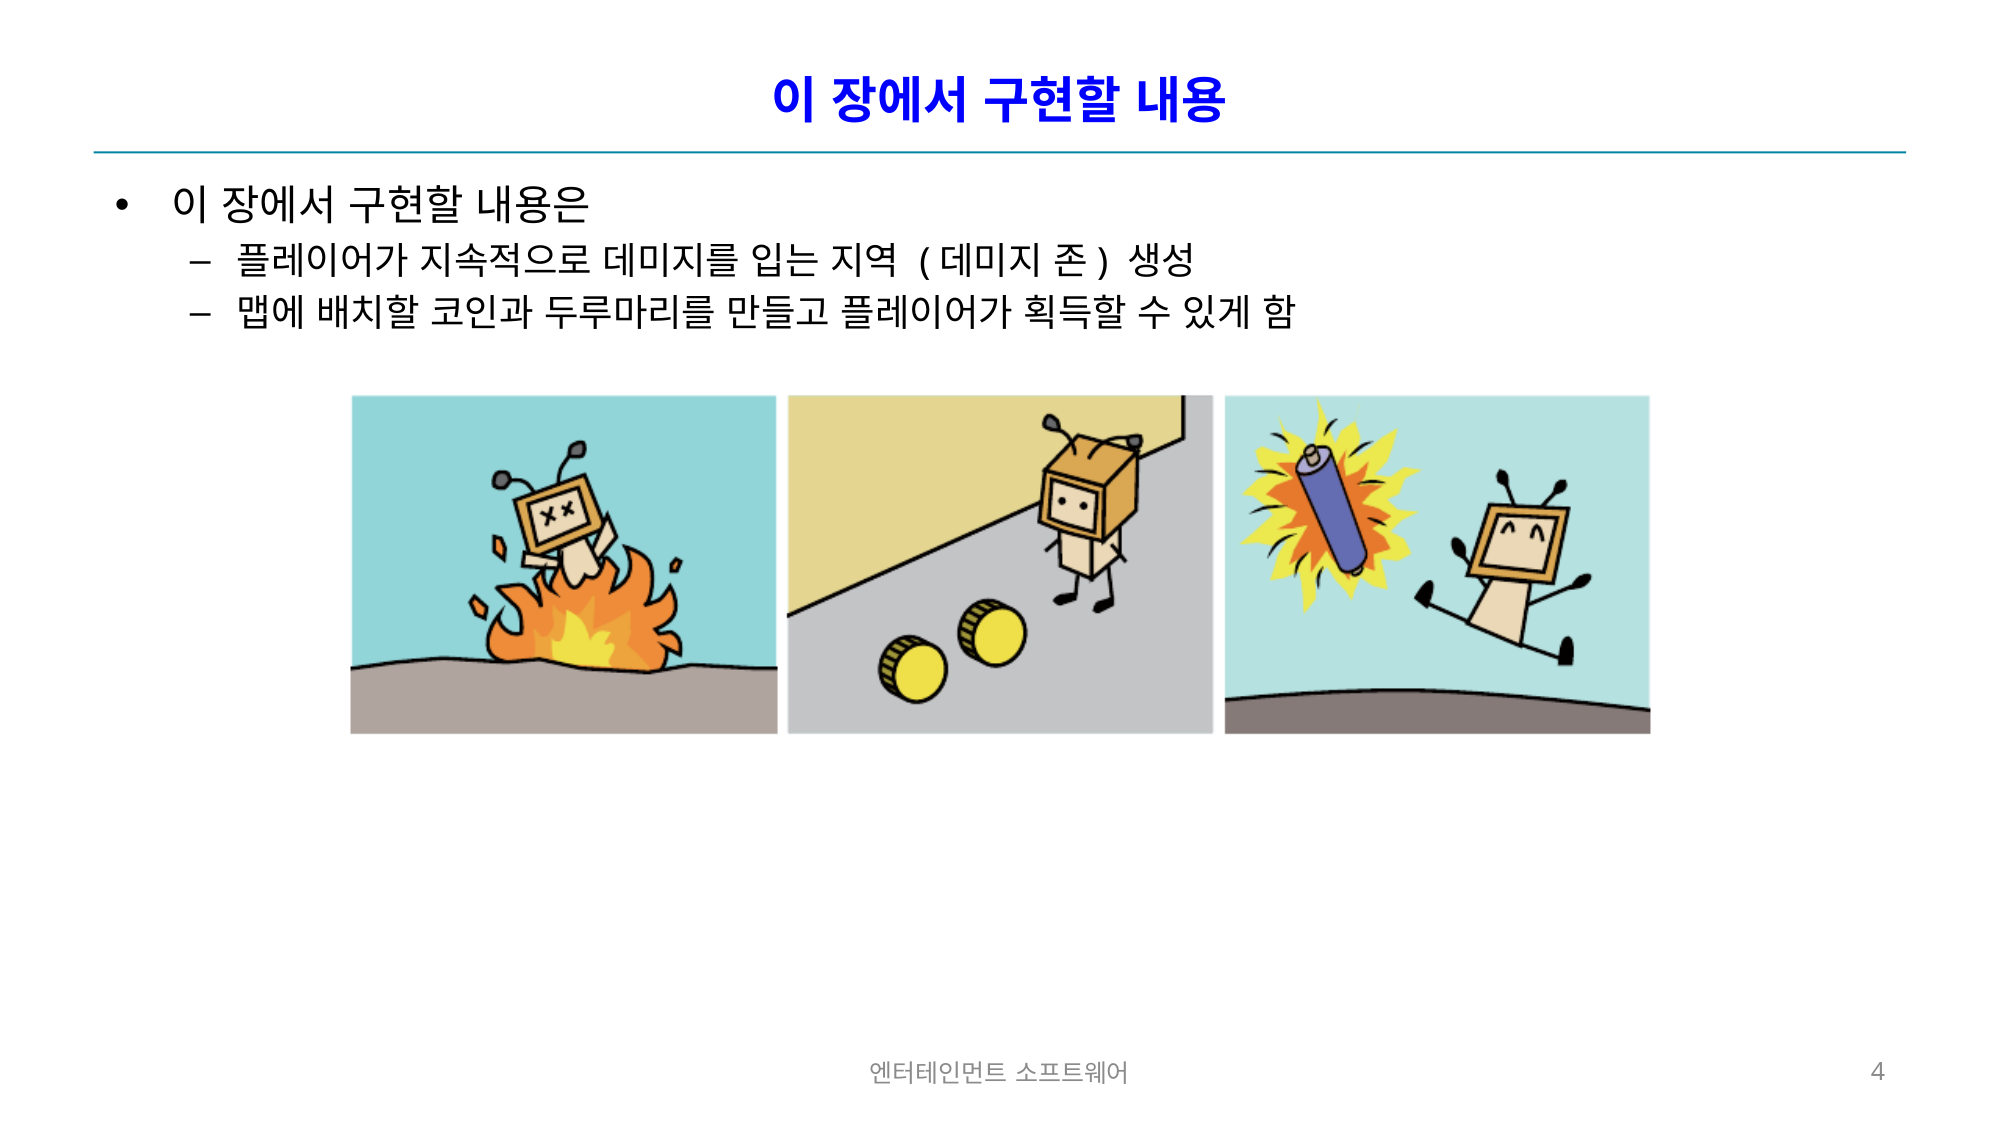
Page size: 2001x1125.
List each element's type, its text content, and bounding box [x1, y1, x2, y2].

footer 엔터테인먼트 소프트웨어 [683, 1042, 1317, 1103]
list 이 장에서 구현할 내용은 플레이어가 지속적으로 데미지를 입는 지역 (데미지 존) 생성 맵에 배치할 코인과 두루마리를 만들고 플레이어가 획득할 수 있게 함 [99, 171, 1901, 1032]
picture [343, 383, 1657, 742]
slide_number 4 [1433, 1042, 1900, 1103]
title 이 장에서 구현할 내용 [99, 44, 1901, 153]
